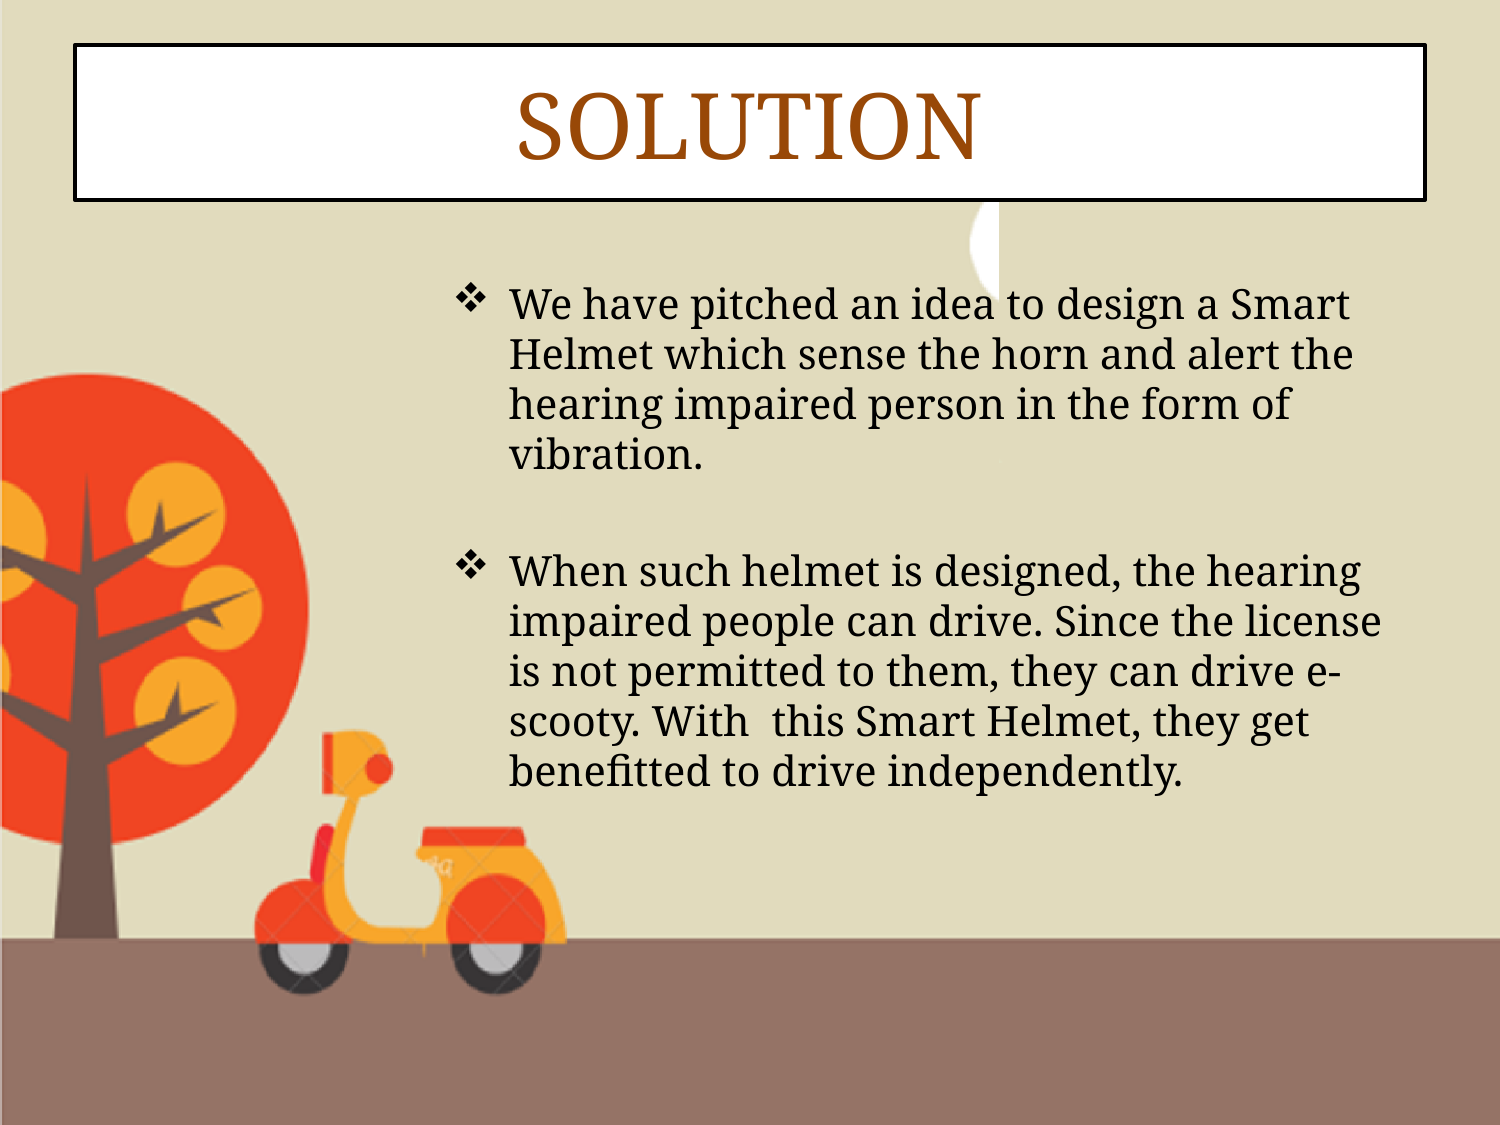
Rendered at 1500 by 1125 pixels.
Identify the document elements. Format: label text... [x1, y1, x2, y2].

title SOLUTION [73, 43, 1427, 202]
list We have pitched an idea to design a Smart Helmet which sense the horn and alert the hearing impaired person in the form of vibration. When such helmet is designed, the hearing impaired people can drive. Since the license is not permitted to them, they can drive e-scooty. With this Smart Helmet, they get benefitted to drive independently. [437, 270, 1425, 1013]
picture [0, 0, 1500, 1125]
